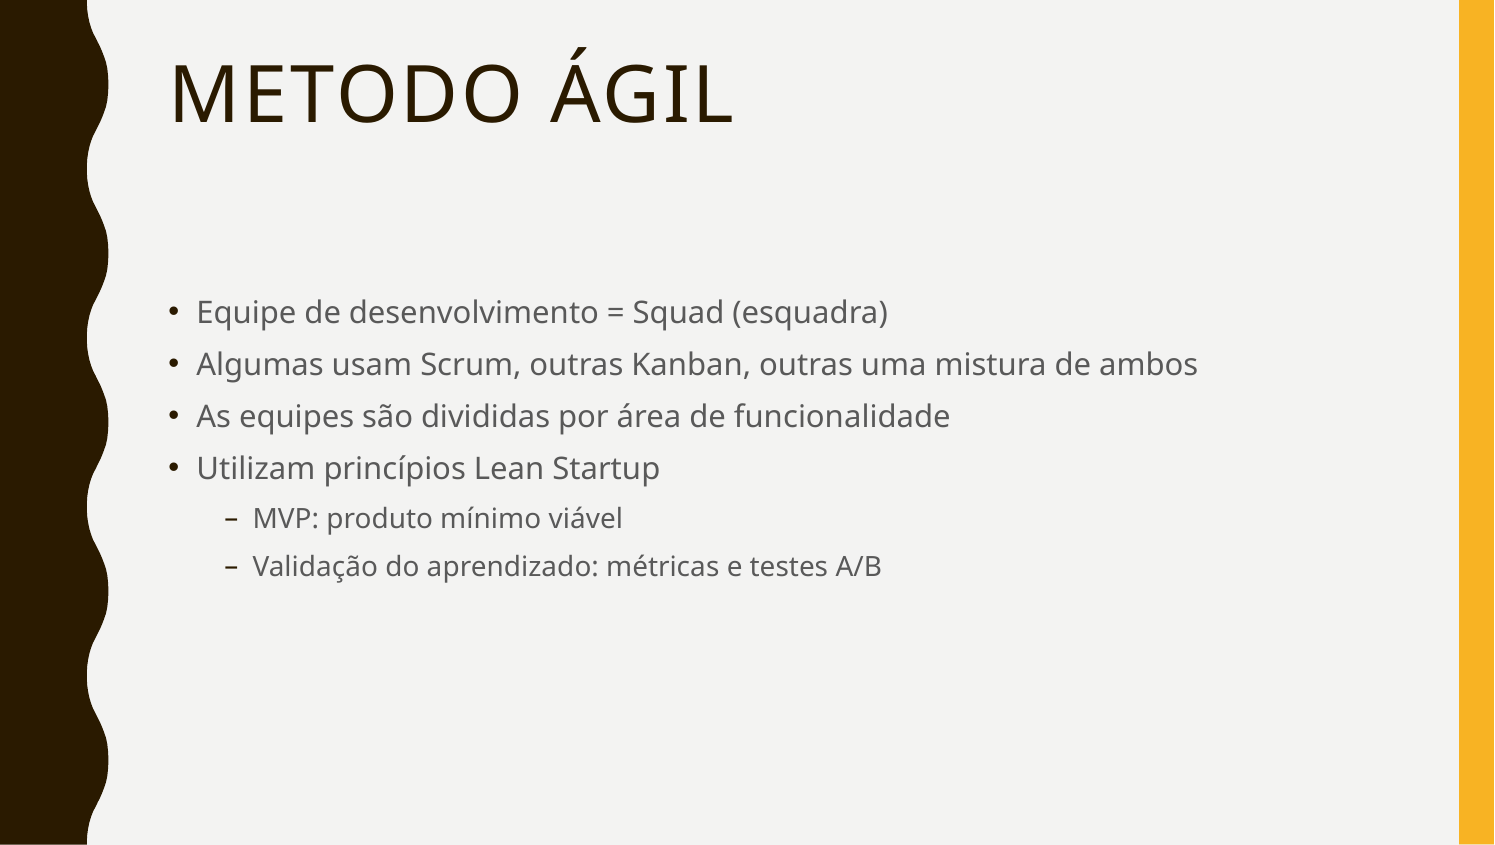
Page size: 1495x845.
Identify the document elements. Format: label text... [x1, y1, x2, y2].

list Equipe de desenvolvimento = Squad (esquadra) Algumas usam Scrum, outras Kanban, outras uma mistura de ambos As equipes são divididas por área de funcionalidade Utilizam princípios Lean Startup MVP: produto mínimo viável Validação do aprendizado: métricas e testes A/B [153, 281, 1401, 725]
title Metodo ágil [153, 47, 1401, 231]
